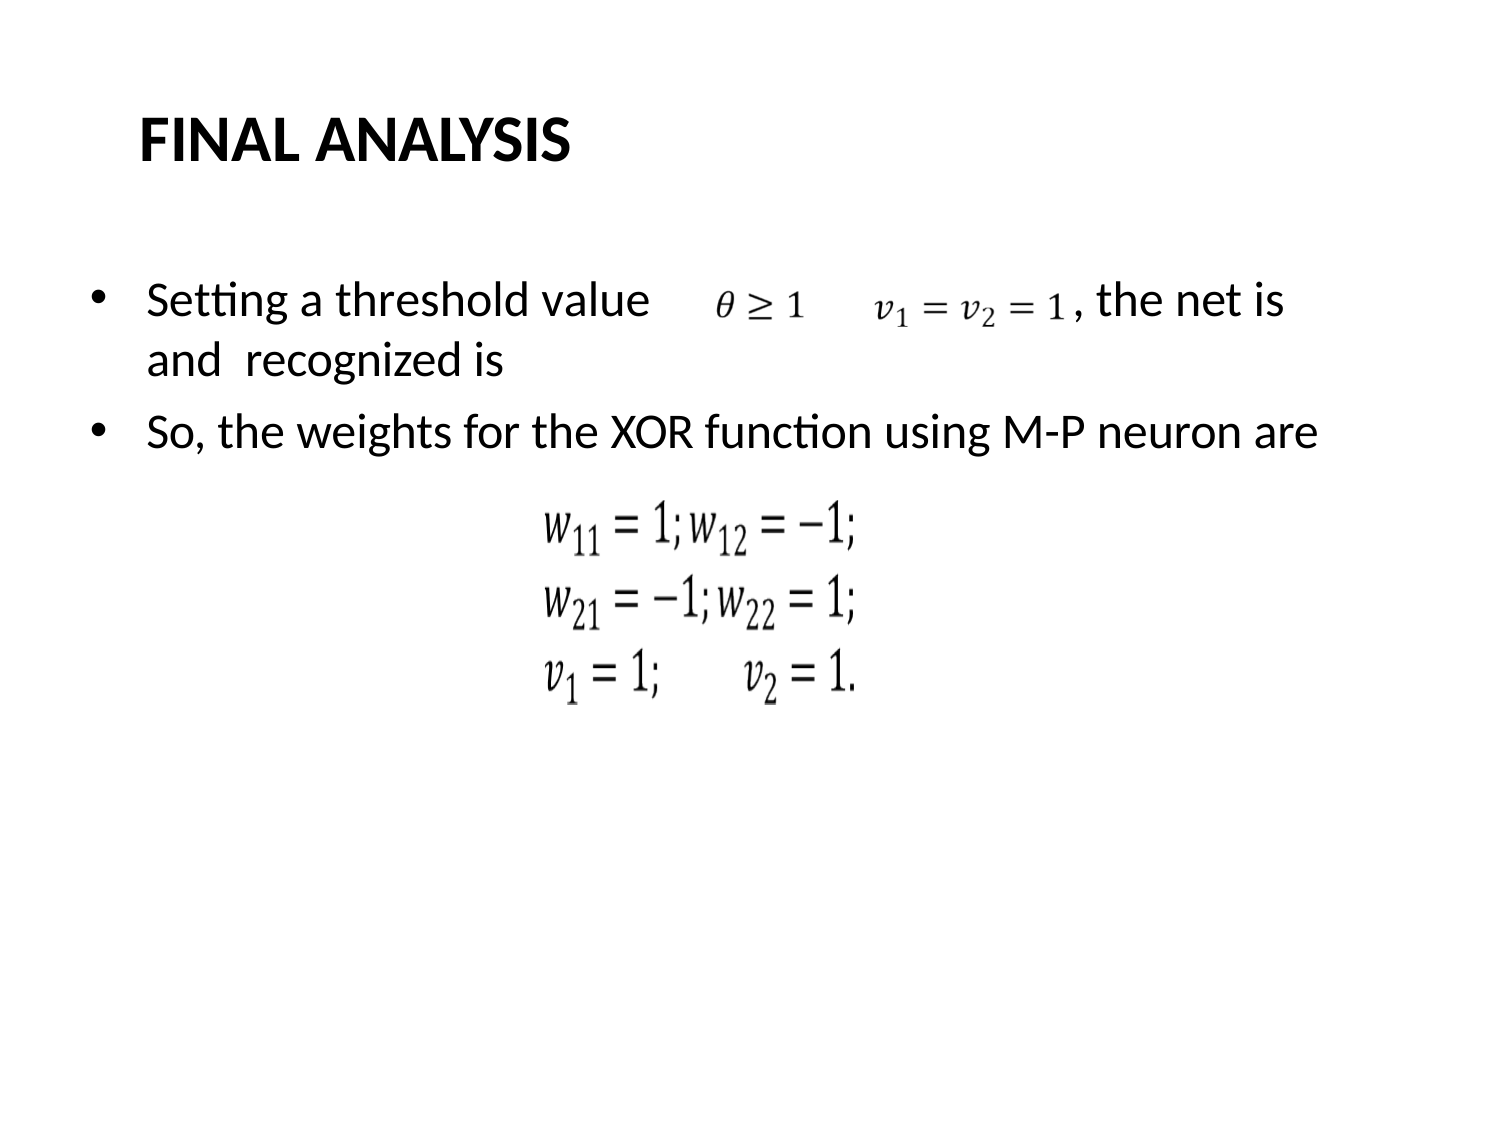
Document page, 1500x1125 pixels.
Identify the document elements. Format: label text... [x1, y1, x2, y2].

title FINAL ANALYSIS [137, 92, 972, 276]
text_box Setting a threshold value and recognized is [87, 264, 862, 387]
text_box [695, 274, 826, 336]
text_box , the net is [1070, 264, 1288, 327]
text_box So, the weights for the XOR function using M-P neuron are [87, 396, 1330, 459]
text_box [853, 276, 1088, 338]
text_box [544, 500, 854, 705]
